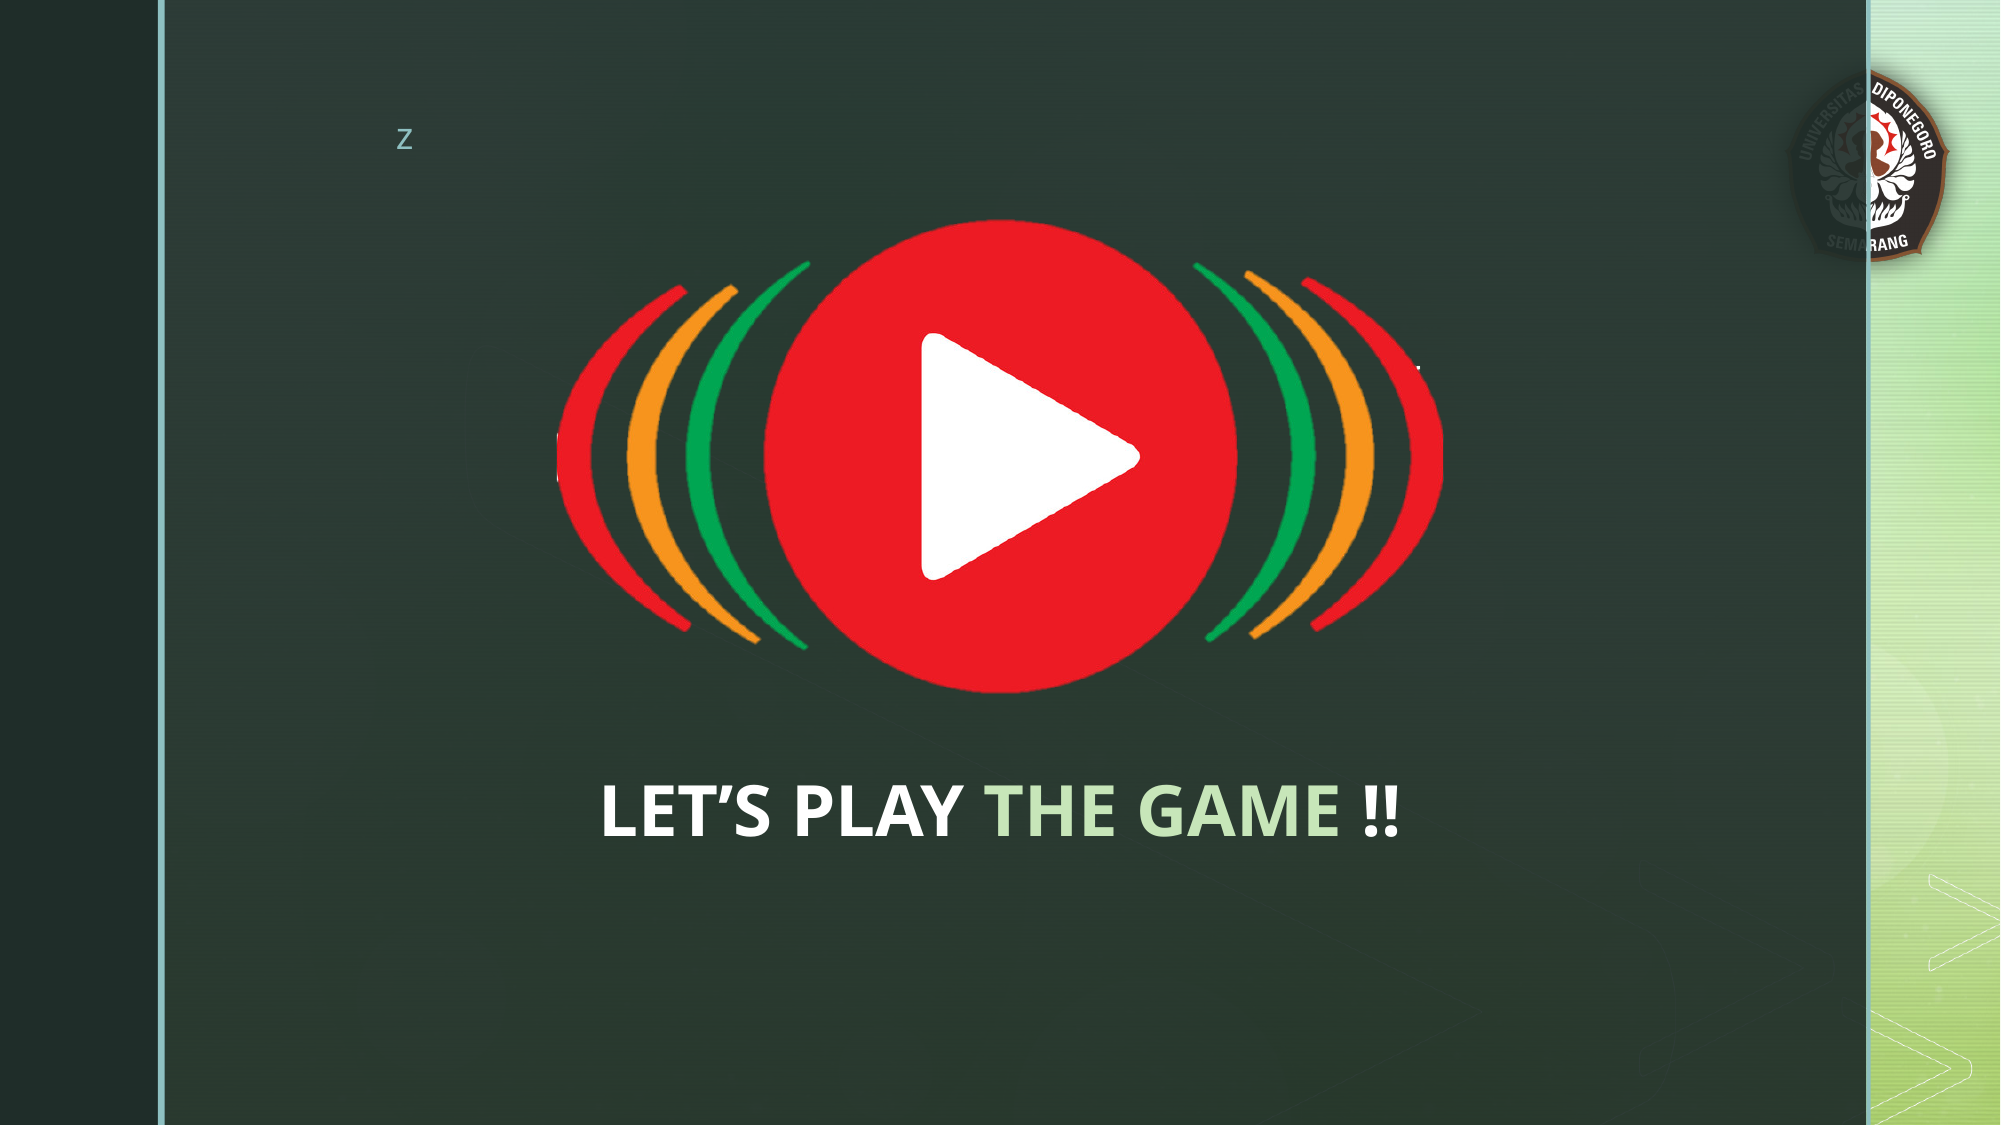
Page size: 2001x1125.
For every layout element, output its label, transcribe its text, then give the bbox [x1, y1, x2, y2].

title LET’S PLAY THE GAME !! [347, 768, 1653, 945]
picture [556, 179, 1444, 732]
picture [1871, 0, 2001, 1125]
